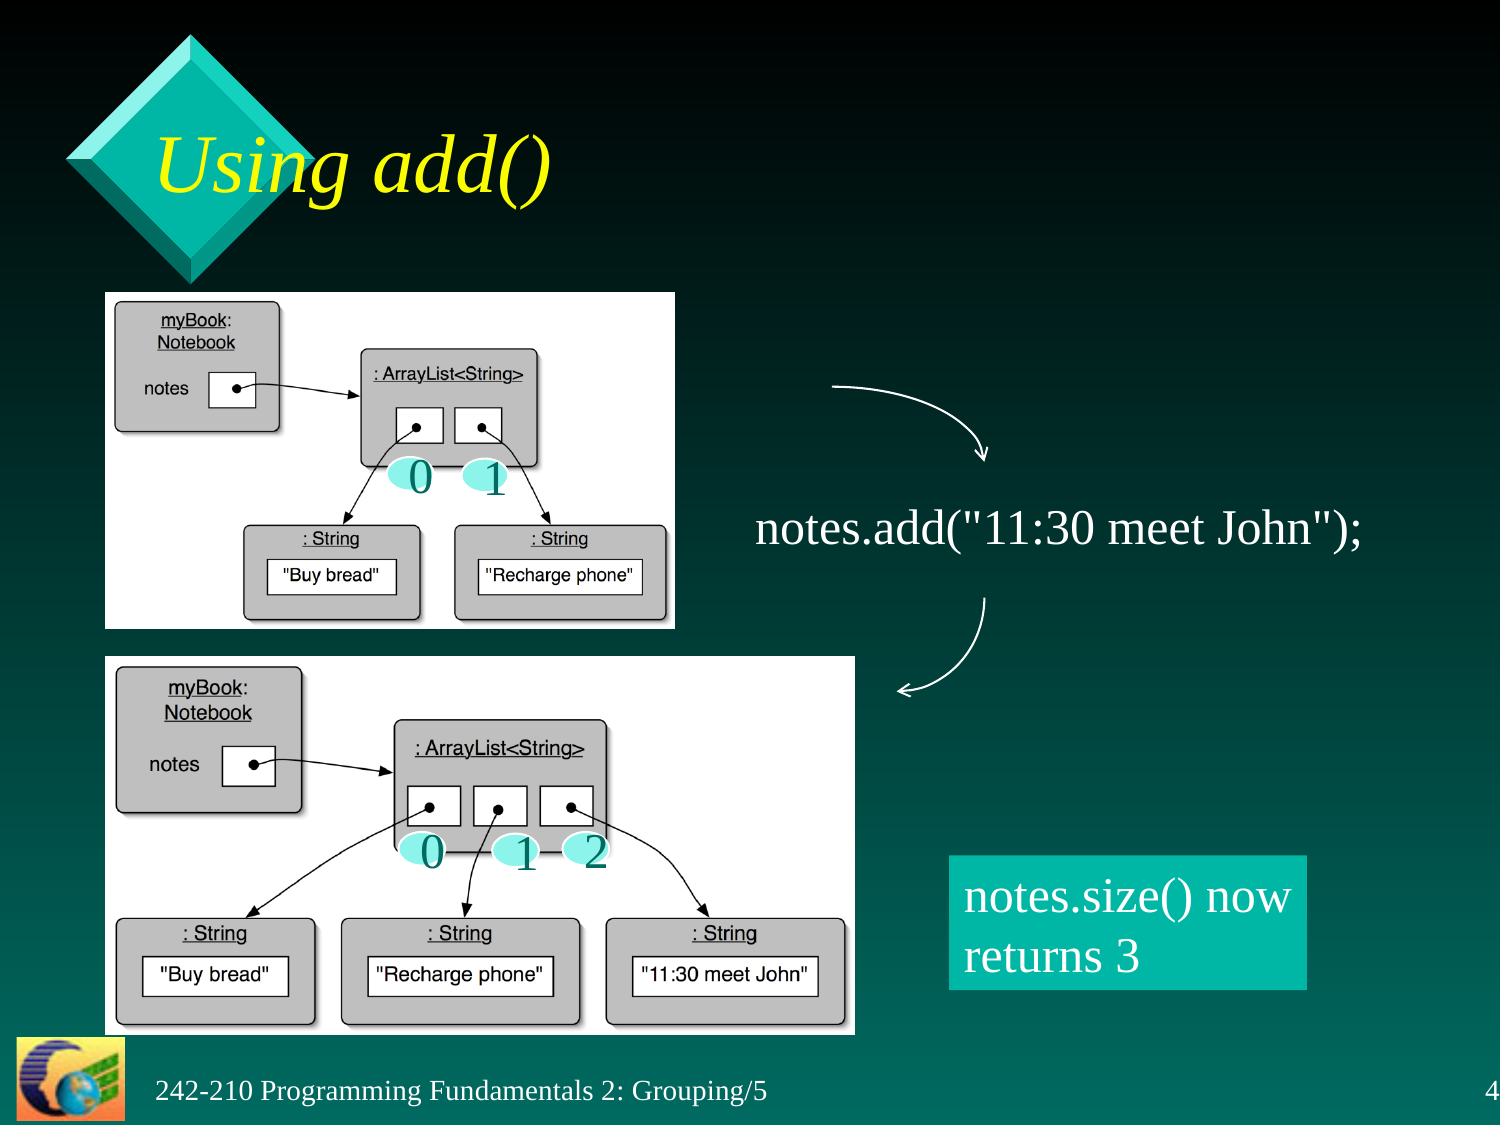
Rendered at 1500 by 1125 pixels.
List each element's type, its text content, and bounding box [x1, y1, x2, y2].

picture [16, 1037, 125, 1121]
picture [105, 292, 676, 629]
text_box notes.size() now returns 3 [949, 855, 1307, 991]
text_box [896, 597, 985, 698]
picture [105, 655, 855, 1036]
text_box [831, 386, 989, 464]
text_box notes.add("11:30 meet John"); [740, 486, 1379, 562]
title Using add() [136, 68, 1415, 251]
